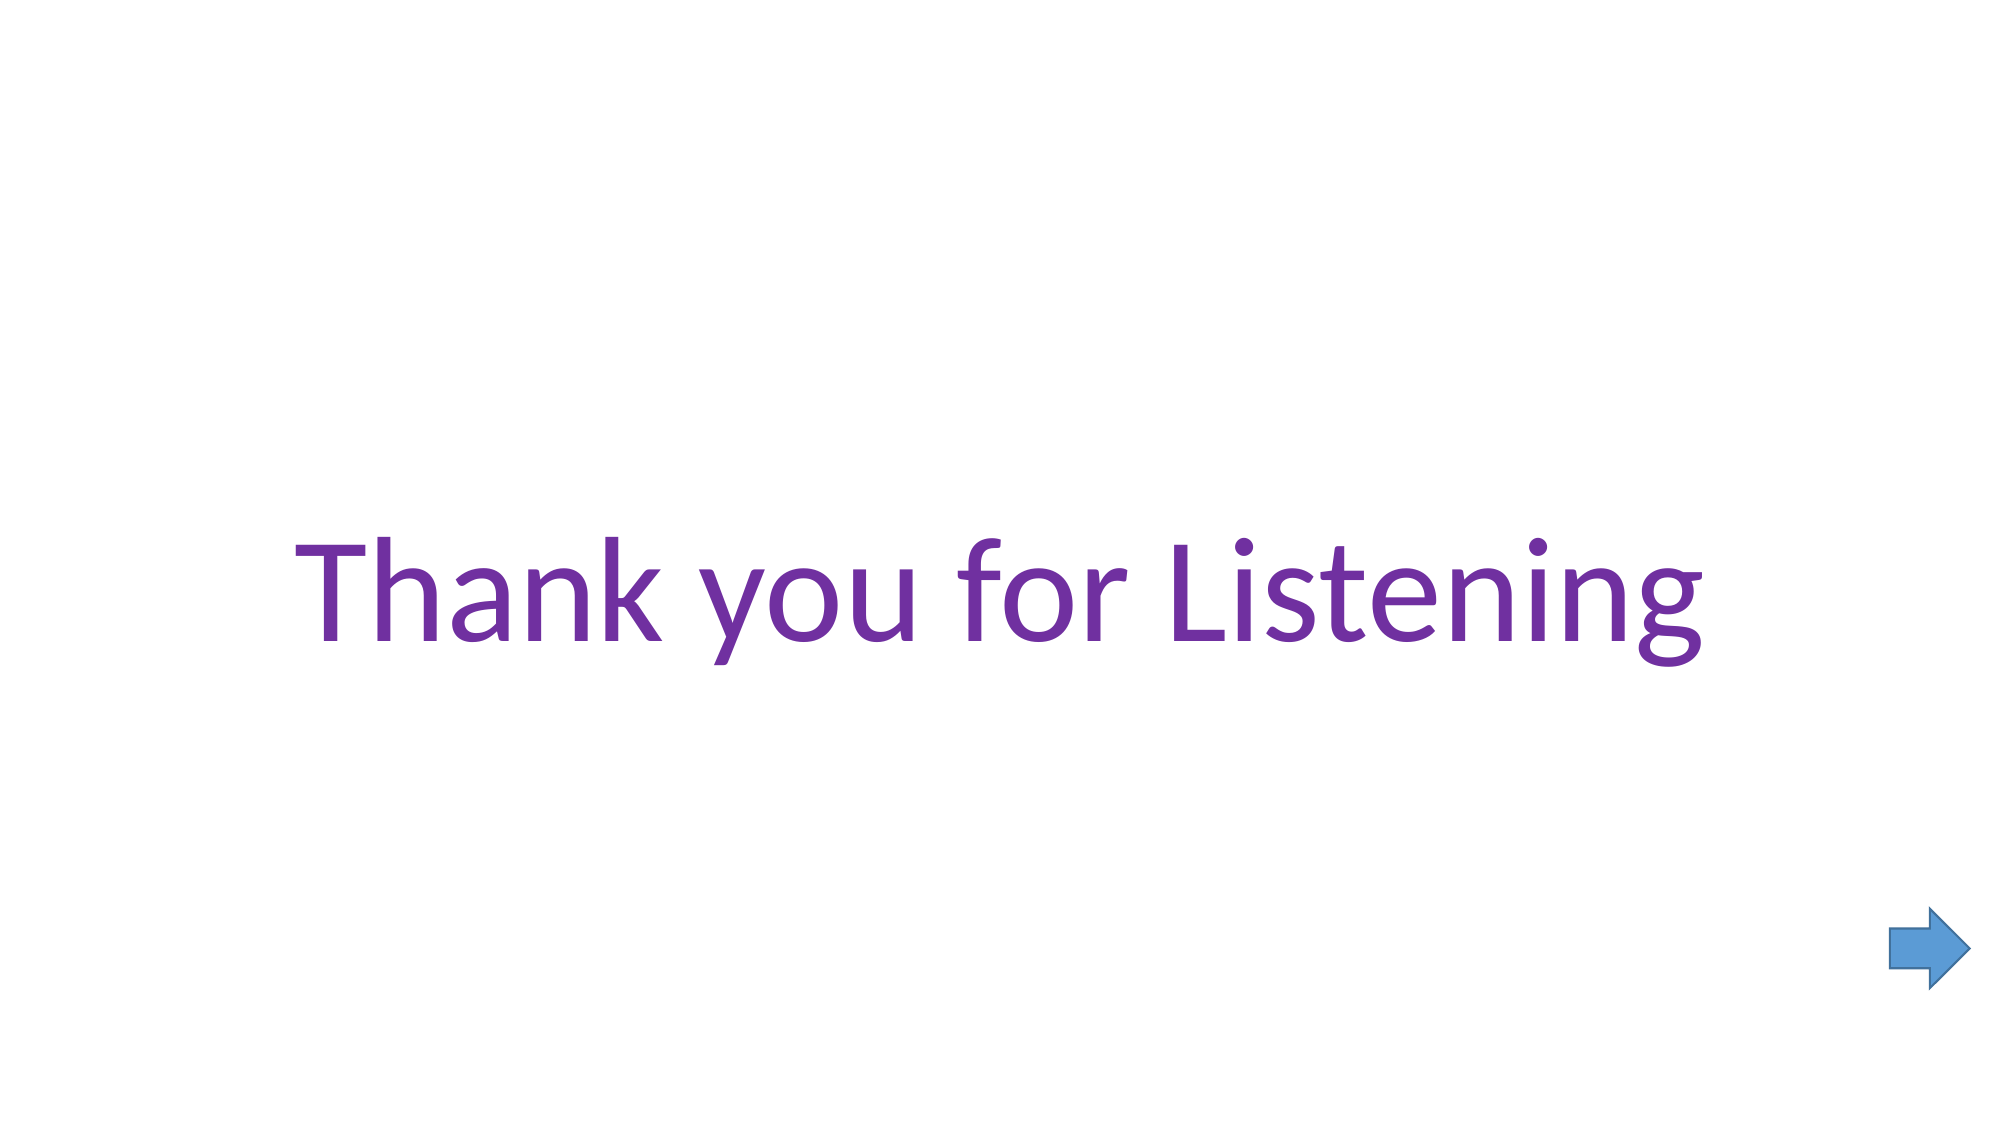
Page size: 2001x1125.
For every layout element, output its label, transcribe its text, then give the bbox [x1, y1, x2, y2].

text_box Thank you for Listening [279, 484, 1721, 680]
